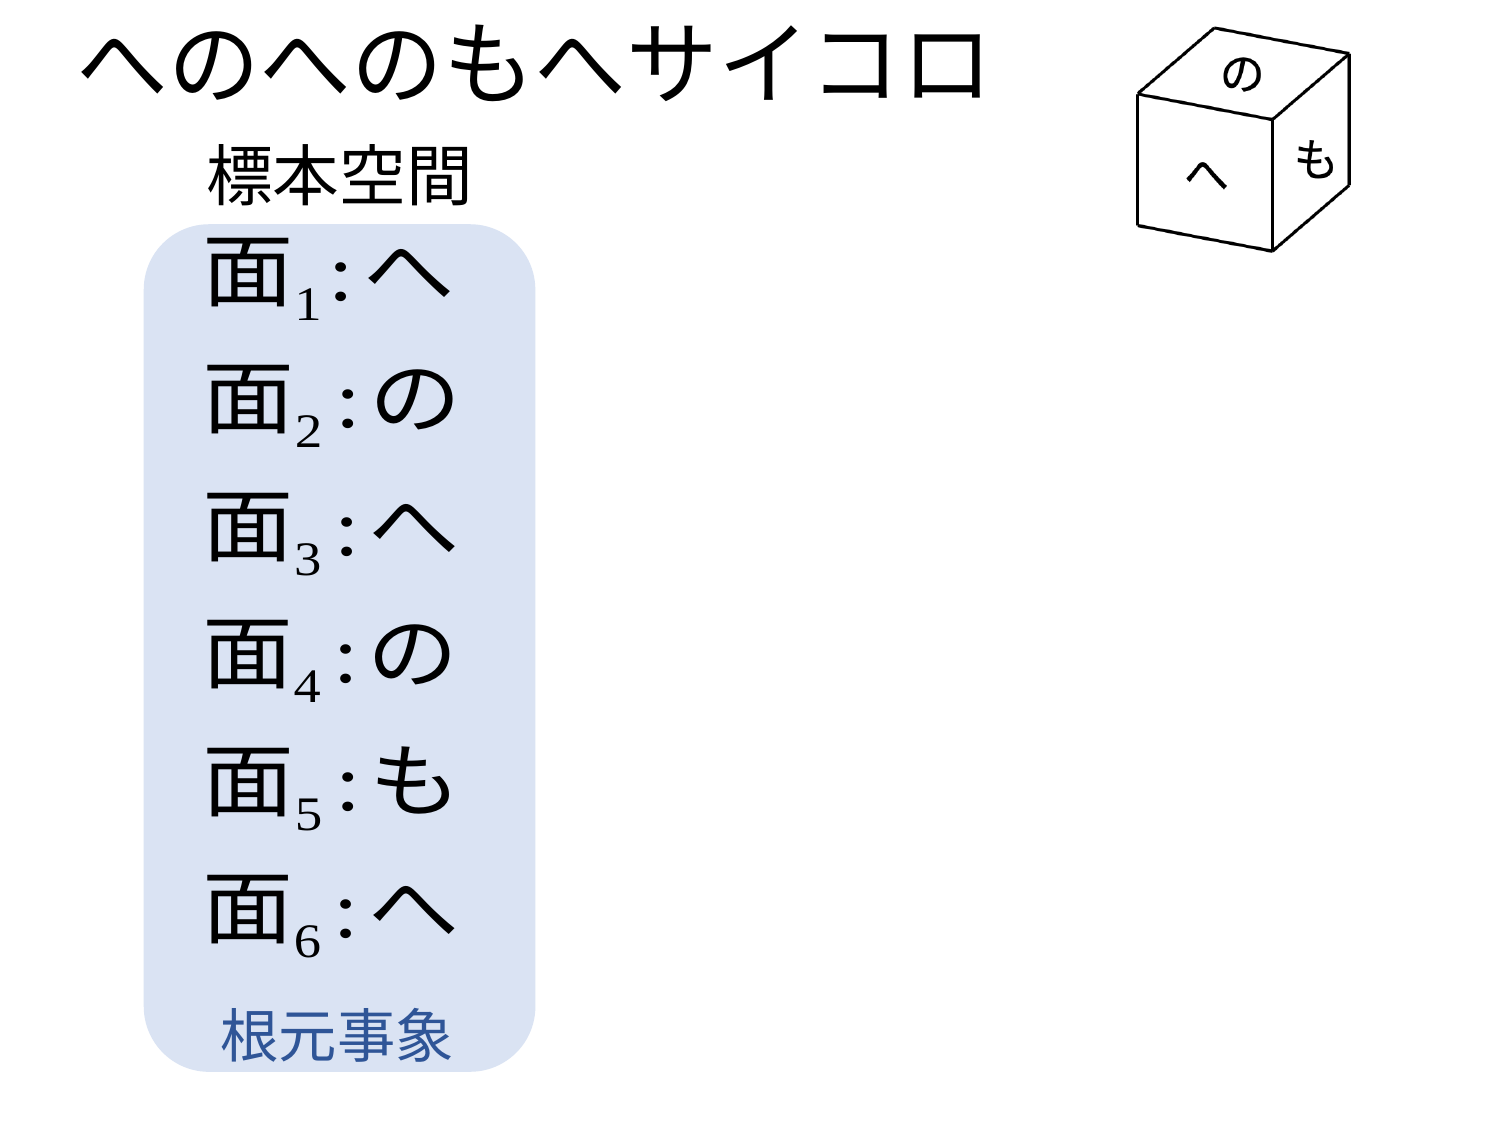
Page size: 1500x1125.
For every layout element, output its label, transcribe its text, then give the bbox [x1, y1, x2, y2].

text_box へのへのもへサイコロ [61, 0, 1009, 123]
text_box [142, 223, 537, 1073]
picture [1107, 0, 1373, 269]
